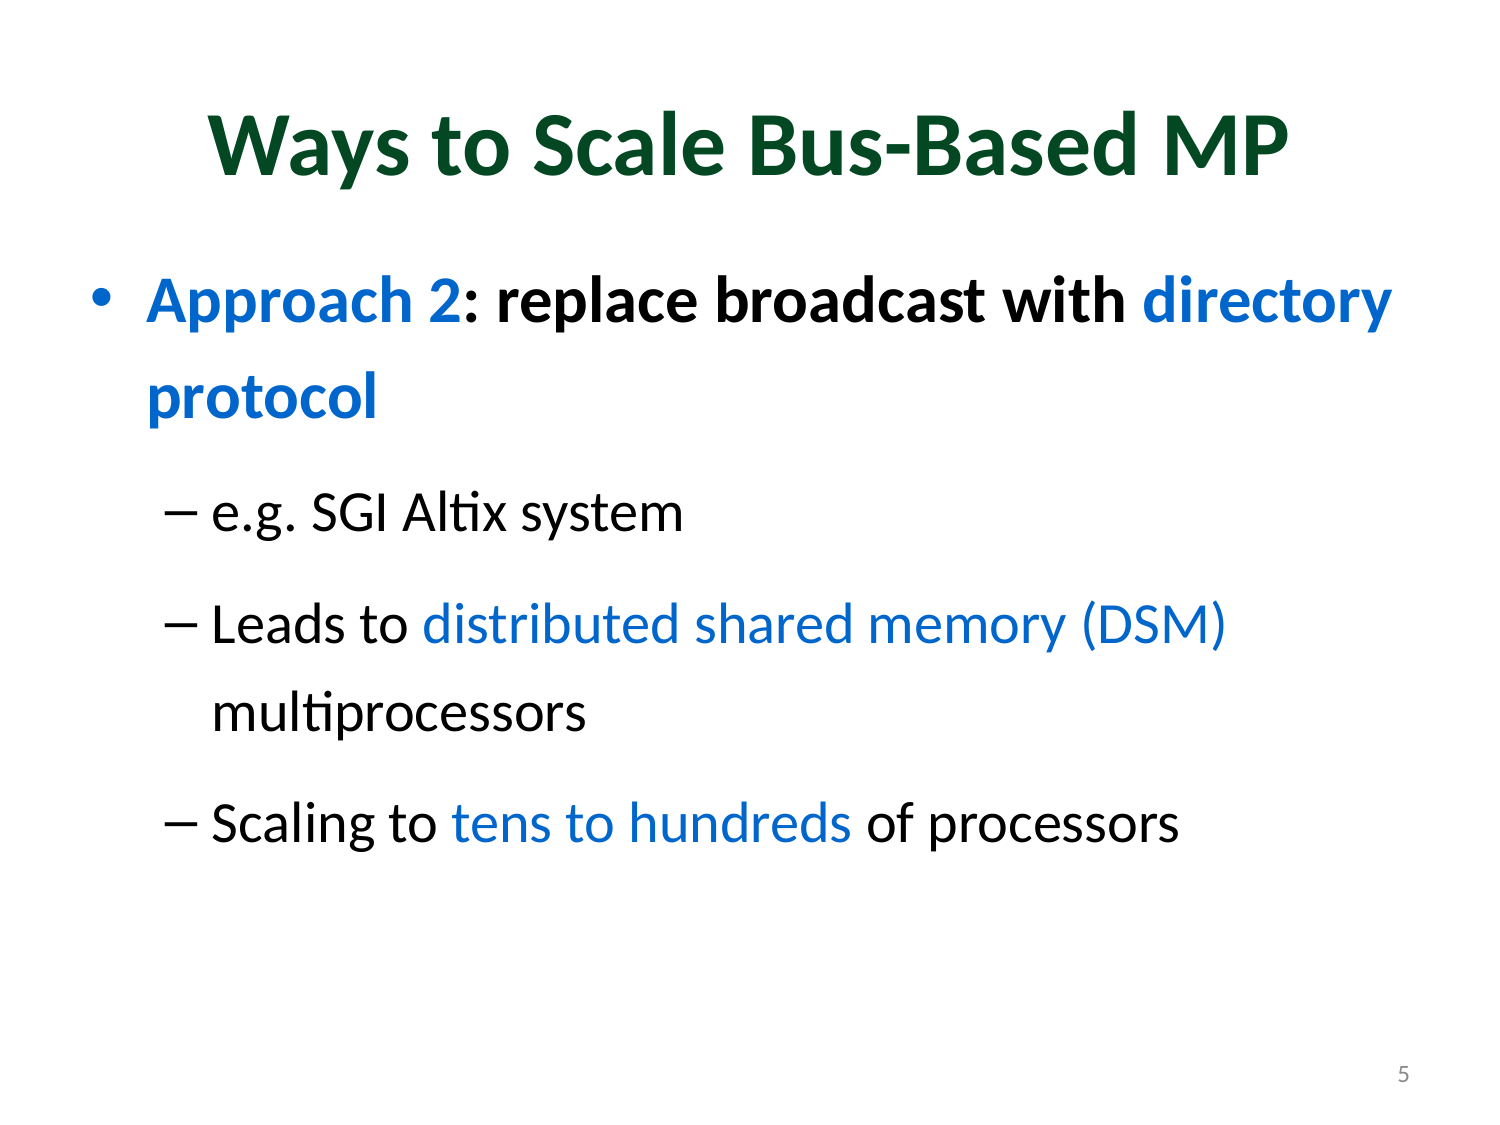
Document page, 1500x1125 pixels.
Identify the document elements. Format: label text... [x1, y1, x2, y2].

list Approach 2: replace broadcast with directory protocol e.g. SGI Altix system Leads to distributed shared memory (DSM) multiprocessors Scaling to tens to hundreds of processors [74, 232, 1425, 1024]
title Ways to Scale Bus-Based MP [75, 45, 1425, 233]
slide_number 5 [1074, 1042, 1425, 1103]
